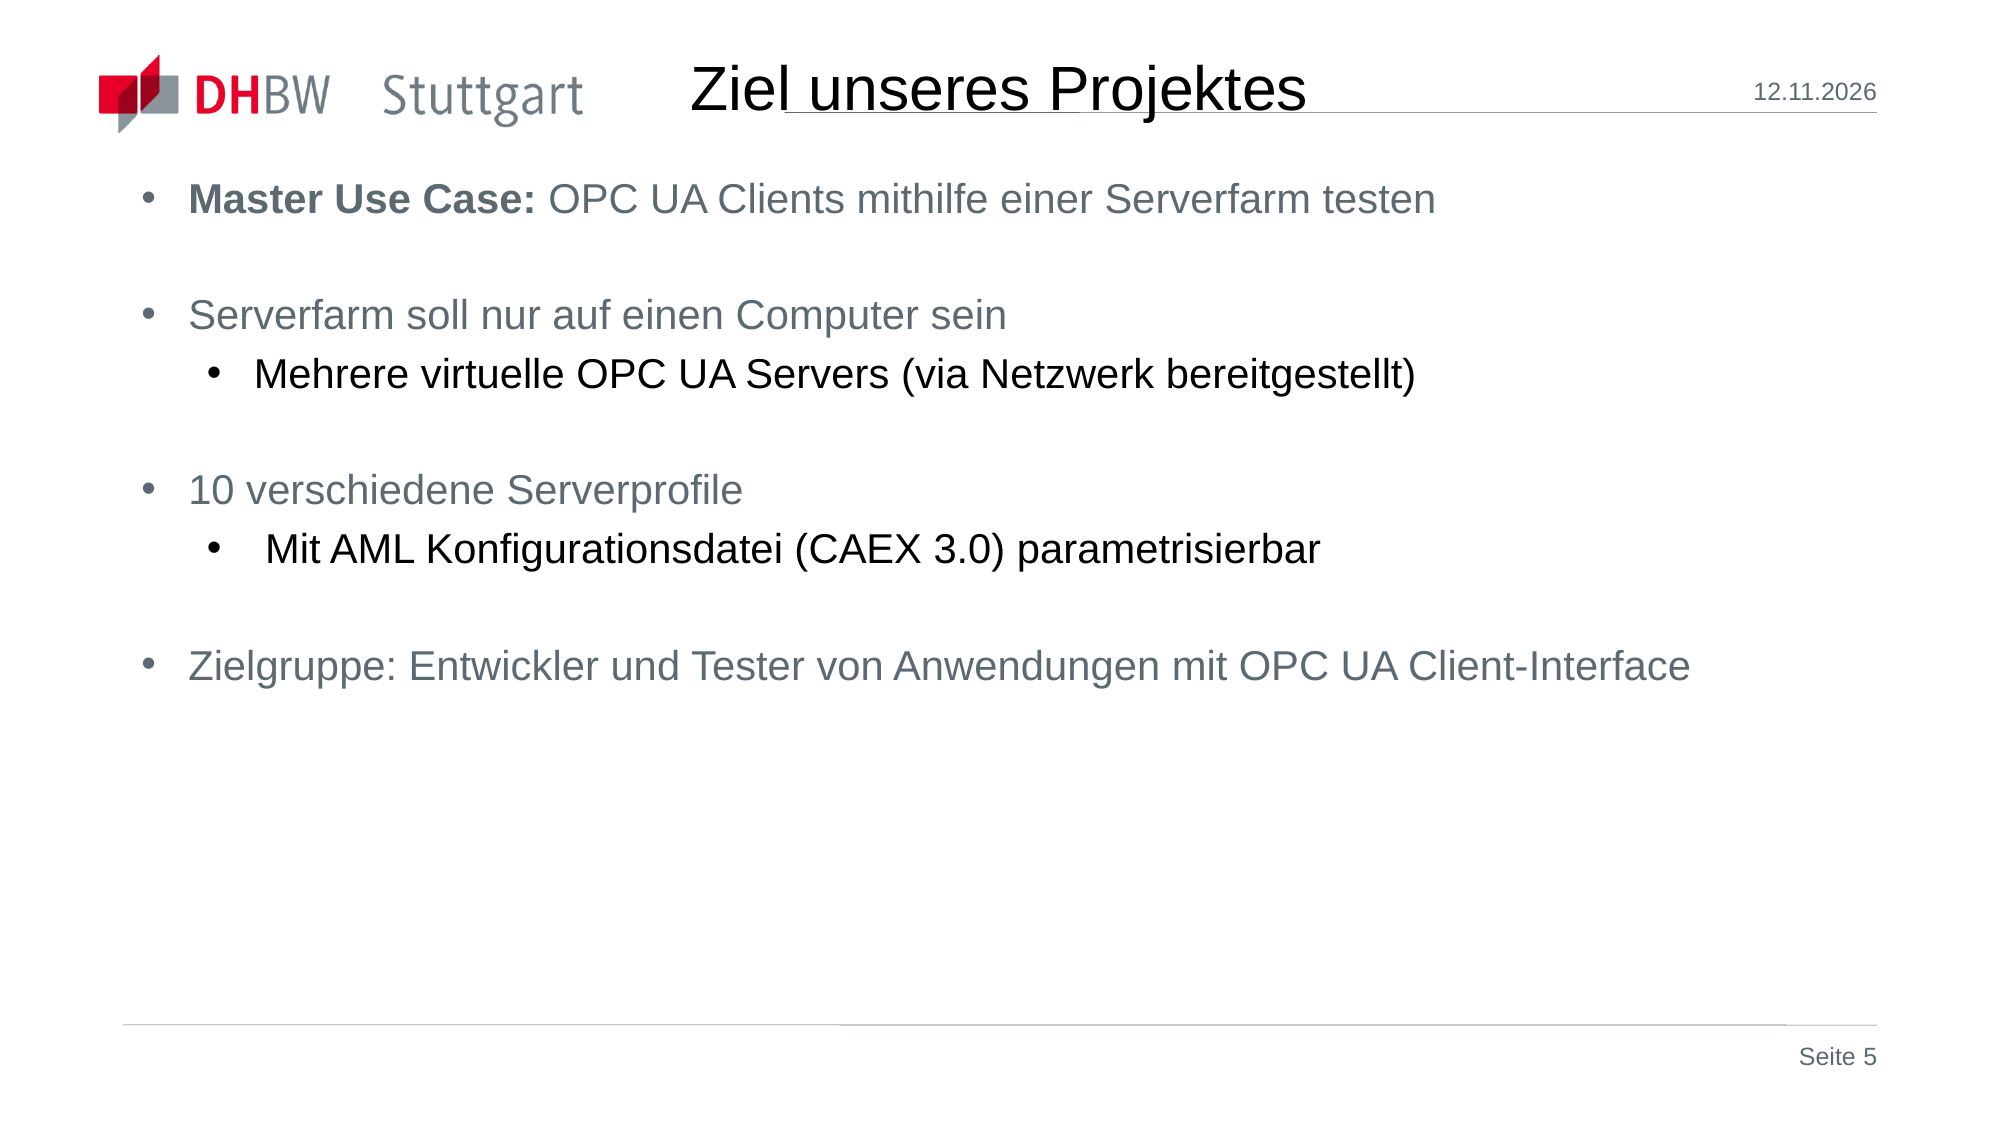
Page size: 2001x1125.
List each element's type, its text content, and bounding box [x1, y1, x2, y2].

slide_number Seite 5 [1707, 1033, 1893, 1108]
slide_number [1862, 67, 1893, 114]
text_box Ziel unseres Projektes [138, 17, 1862, 155]
picture [99, 55, 138, 133]
list Master Use Case: OPC UA Clients mithilfe einer Serverfarm testen Serverfarm soll nur auf einen Computer sein Mehrere virtuelle OPC UA Servers (via Netzwerk bereitgestellt) 10 verschiedene Serverprofile Mit AML Konfigurationsdatei (CAEX 3.0) parametrisierbar Zielgruppe: Entwickler und Tester von Anwendungen mit OPC UA Client-Interface [126, 164, 1870, 1018]
